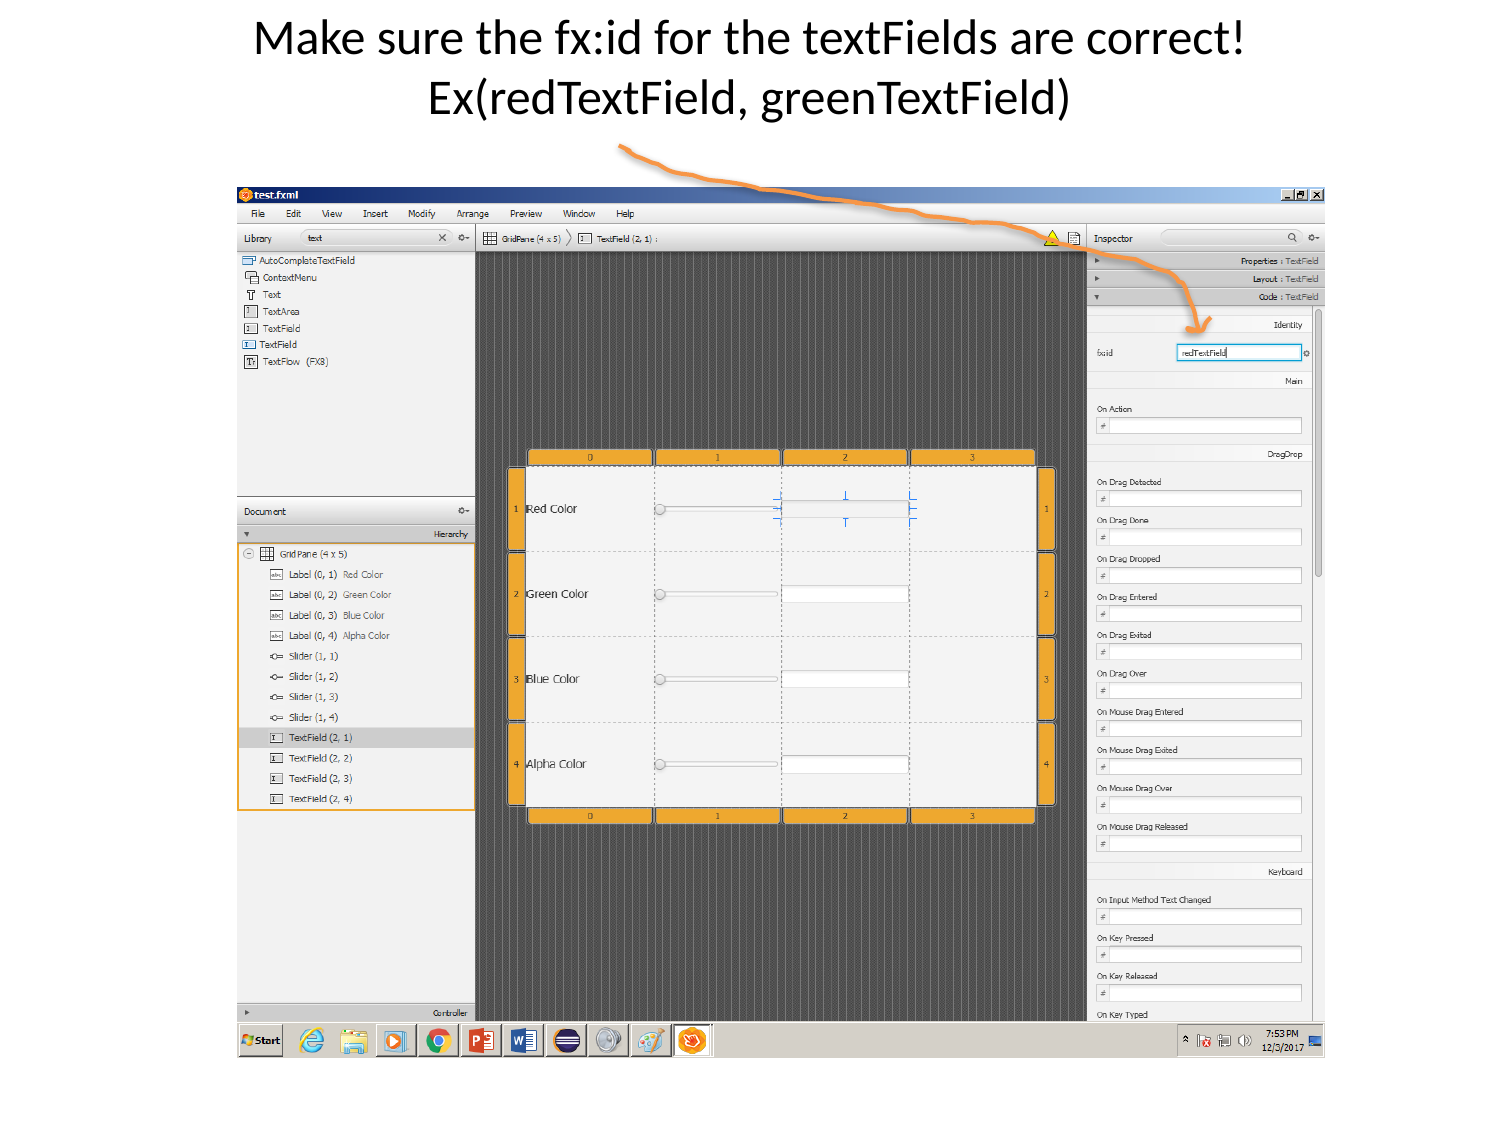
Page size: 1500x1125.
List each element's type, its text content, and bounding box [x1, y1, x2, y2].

picture [237, 187, 1326, 1058]
text_box [617, 143, 756, 185]
title Make sure the fx:id for the textFields are correct! Ex(redTextField, greenTextField) [75, 7, 1425, 122]
